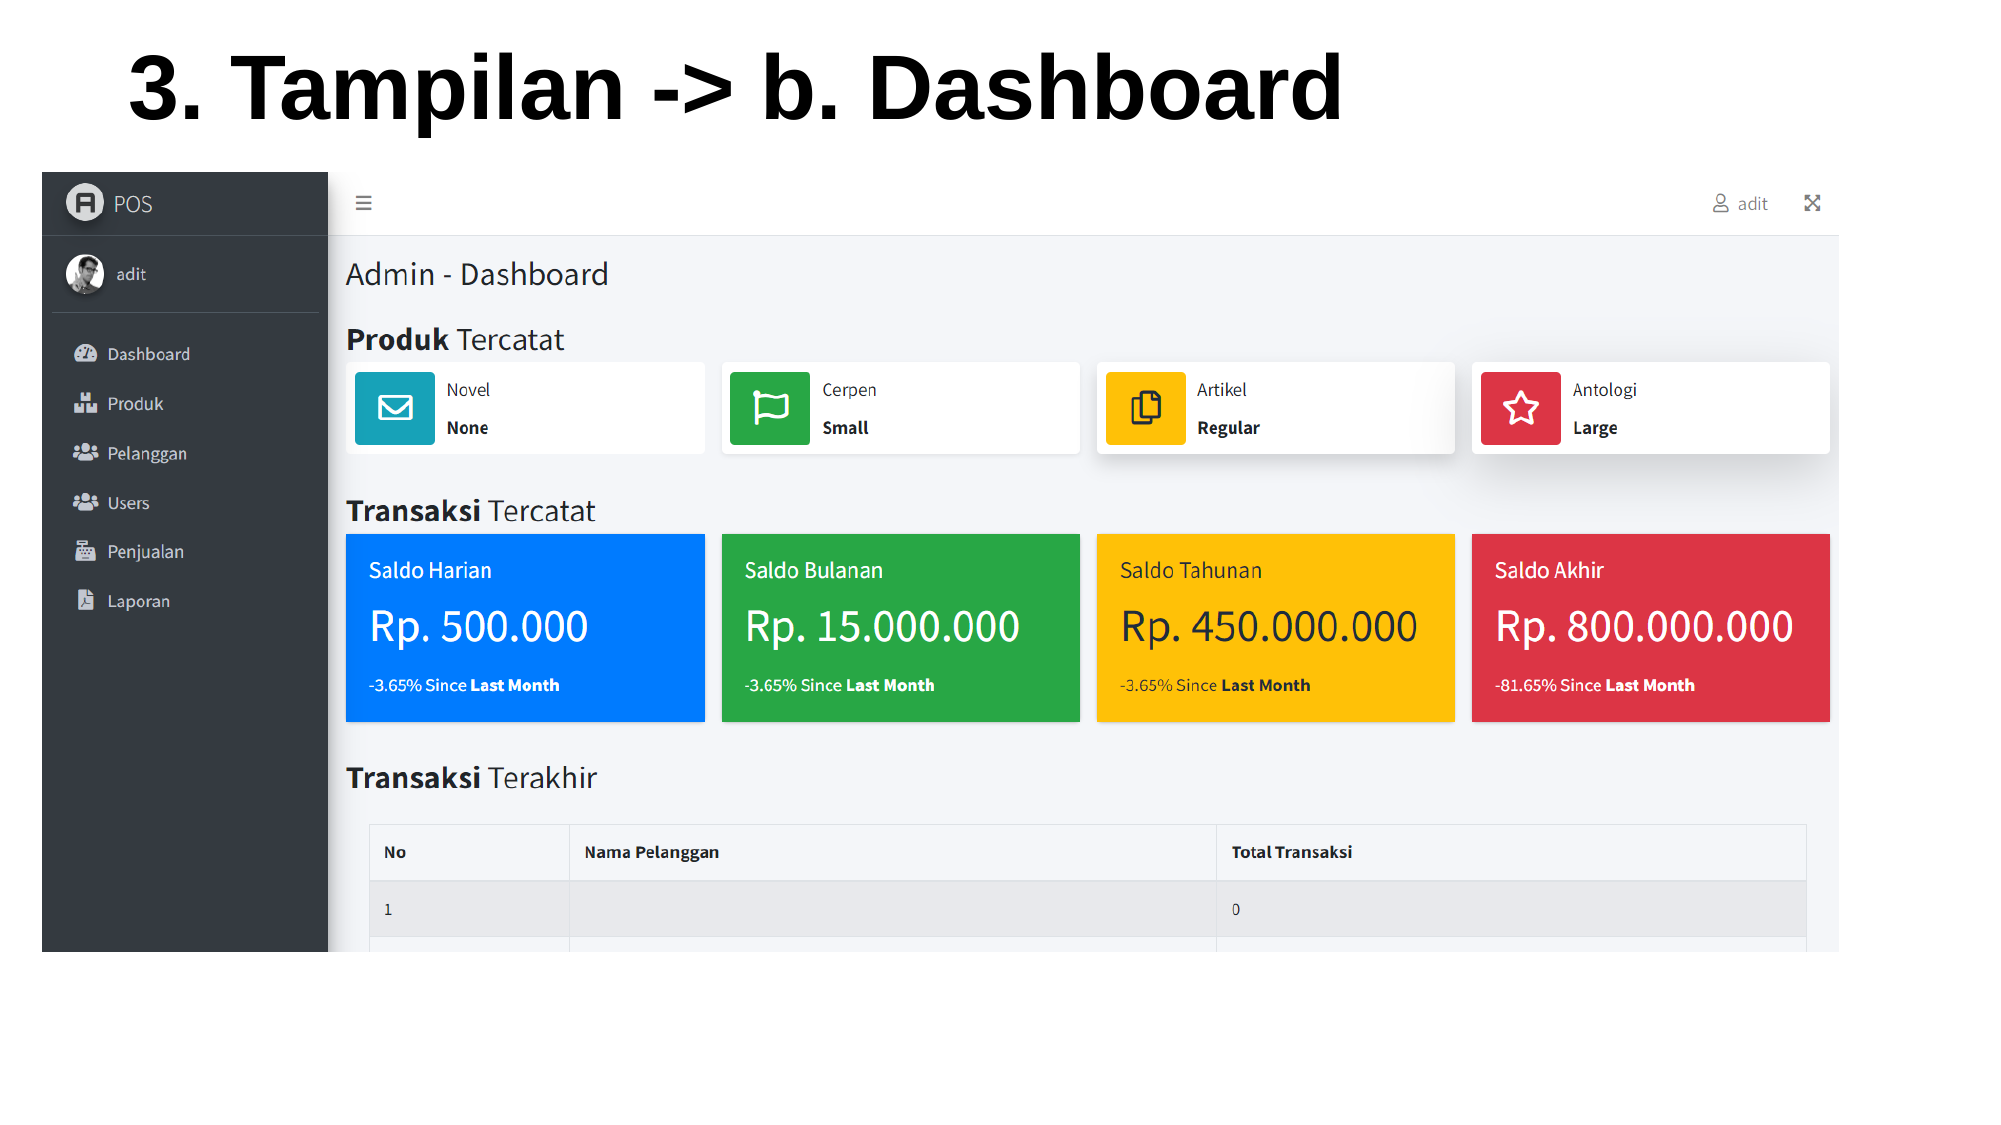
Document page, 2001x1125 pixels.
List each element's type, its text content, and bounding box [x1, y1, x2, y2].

title 3. Tampilan -> b. Dashboard [113, 28, 1839, 150]
picture [42, 172, 1839, 952]
